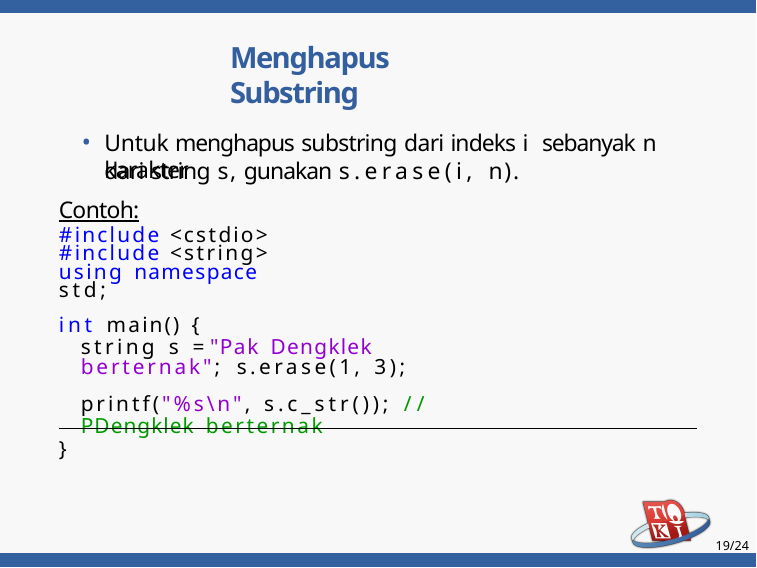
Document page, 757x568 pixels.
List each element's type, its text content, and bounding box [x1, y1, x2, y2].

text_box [0, 495, 757, 568]
text_box dari string s, gunakan s.erase(i, n). Contoh: #include <cstdio> #include <string> using namespace std; int main() { string s = "Pak Dengklek berternak"; s.erase(1, 3); printf("%s\n", s.c_str()); // PDengklek berternak } [56, 141, 699, 461]
text_box Untuk menghapus substring dari indeks i sebanyak n karakter [80, 126, 697, 141]
picture [0, 0, 756, 13]
title Menghapus Substring [228, 36, 529, 126]
